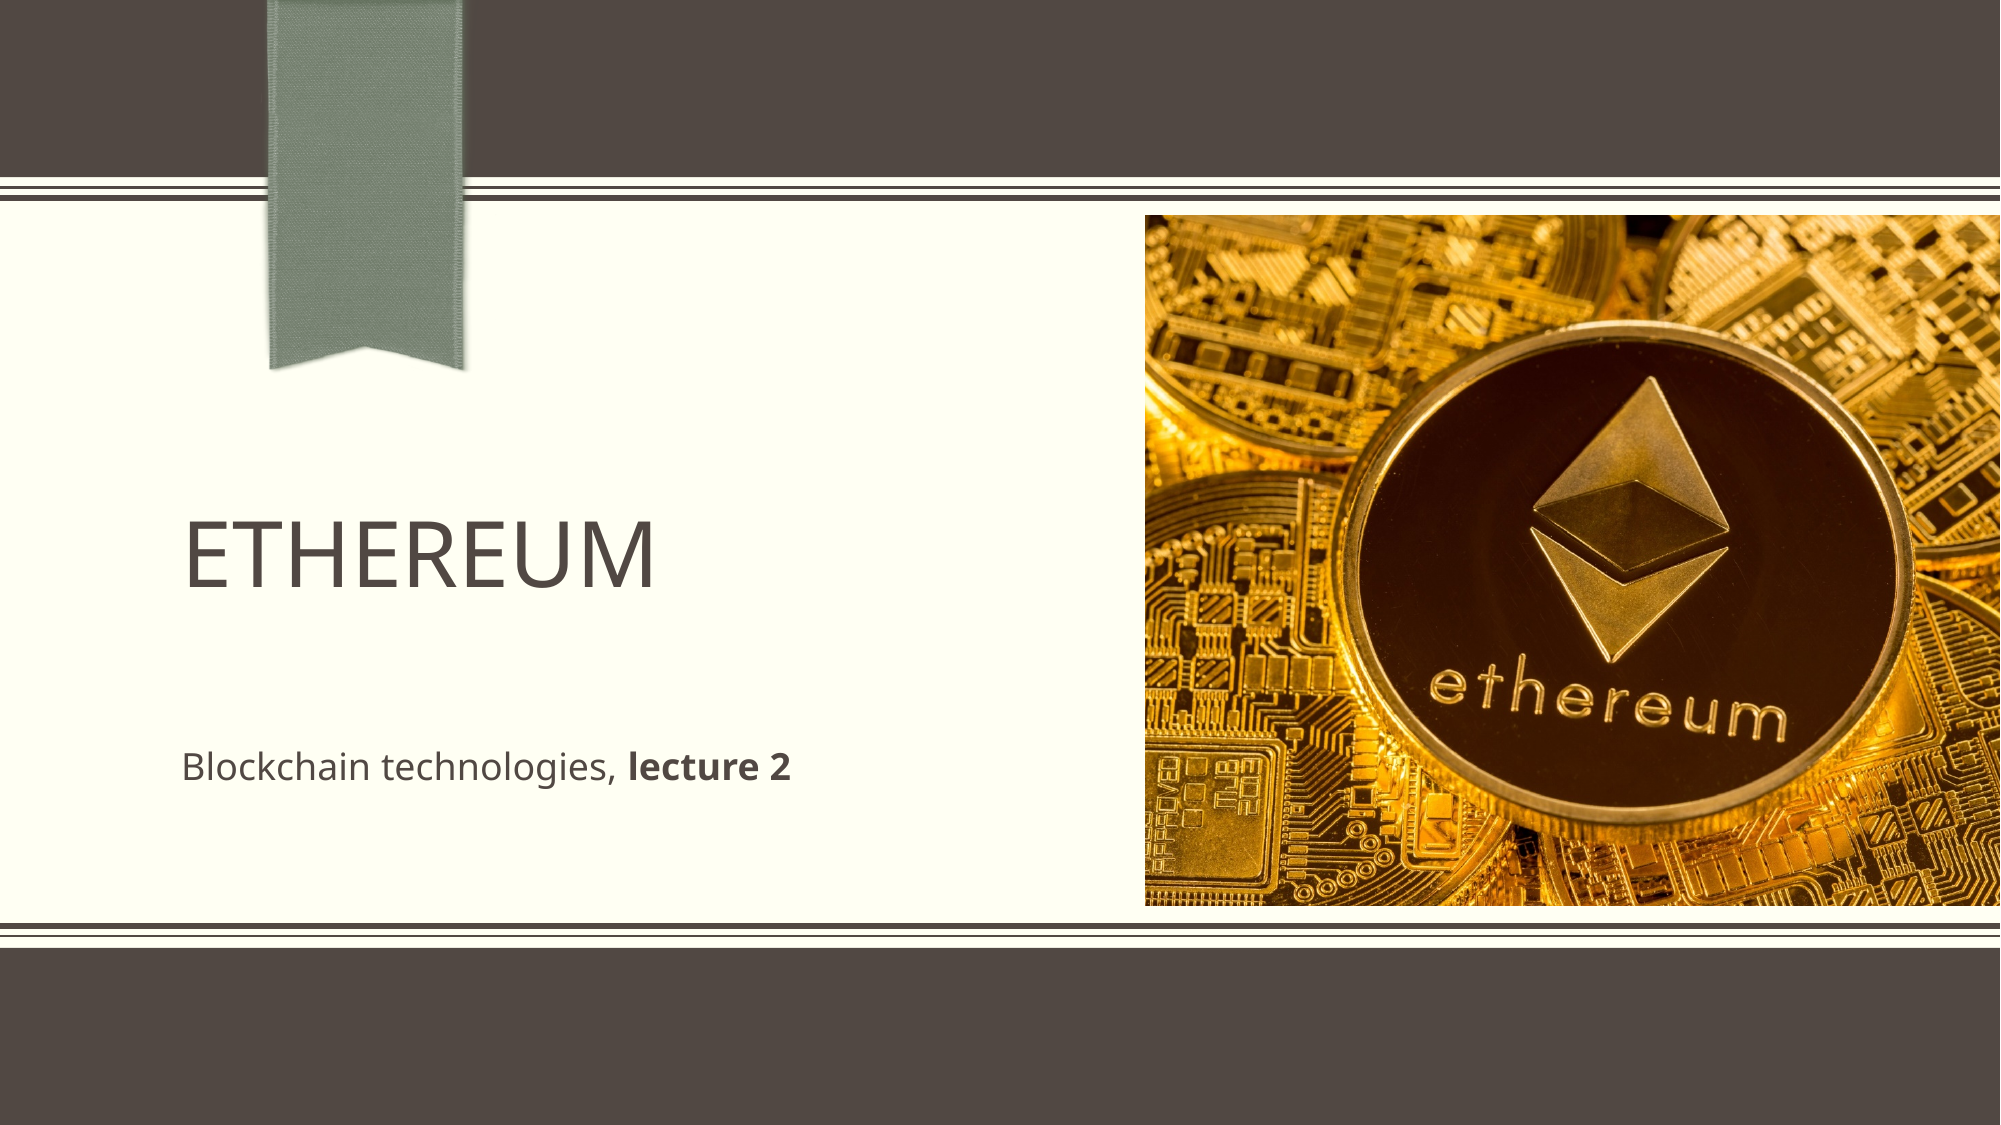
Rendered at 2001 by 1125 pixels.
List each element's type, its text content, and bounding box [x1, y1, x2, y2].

picture [1145, 214, 2000, 906]
title ETHEREUM [181, 376, 1122, 740]
subtitle Blockchain technologies, lecture 2 [181, 740, 1122, 897]
